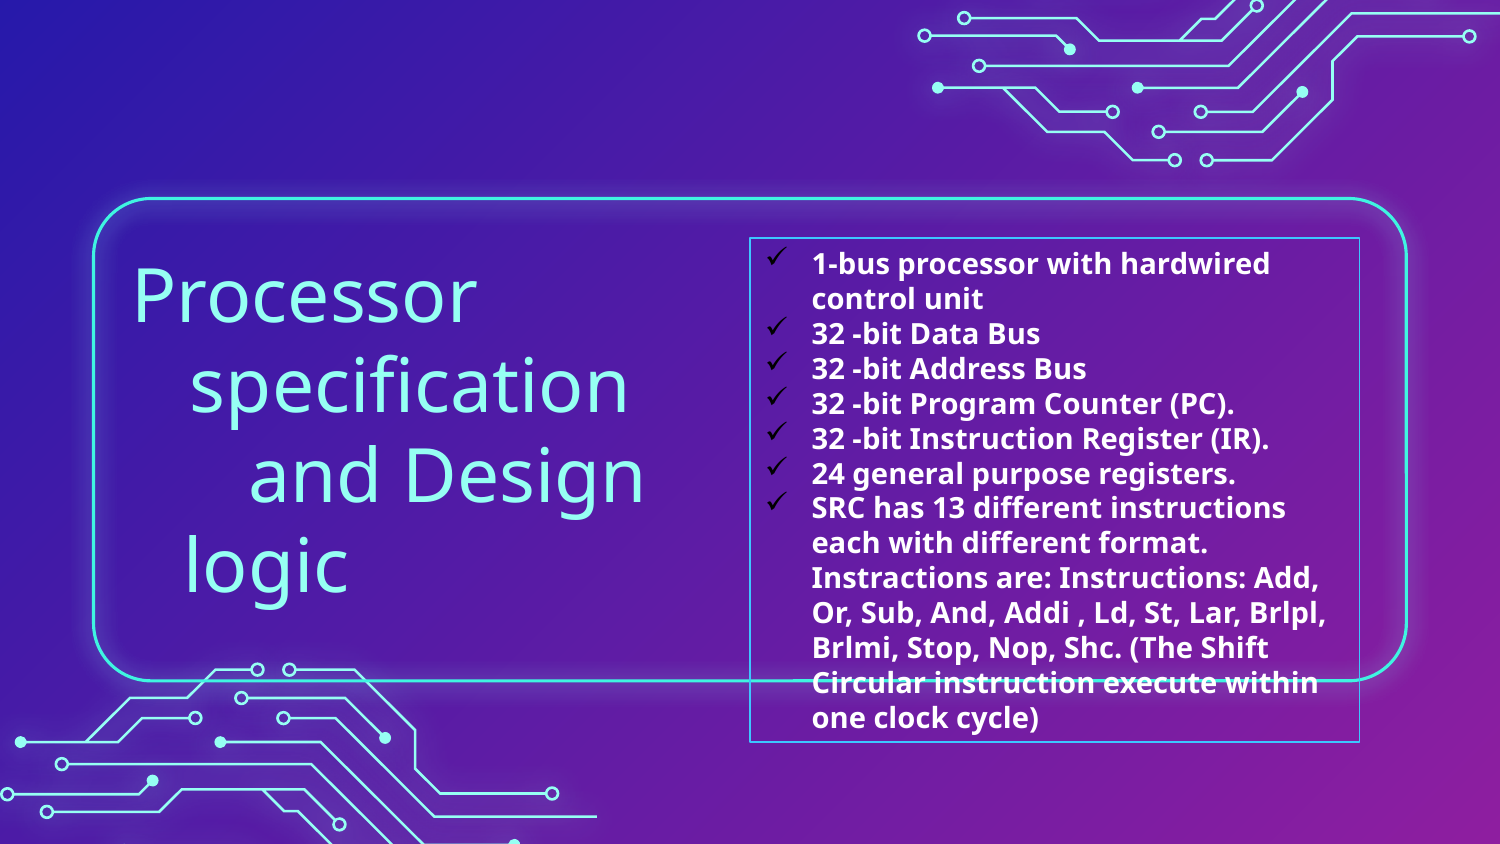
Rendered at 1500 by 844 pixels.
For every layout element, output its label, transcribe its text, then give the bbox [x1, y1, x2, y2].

text_box [98, 198, 1407, 680]
text_box 1-bus processor with hardwired control unit 32 -bit Data Bus 32 -bit Address Bus 32 -bit Program Counter (PC). 32 -bit Instruction Register (IR). 24 general purpose registers. SRC has 13 different instructions each with different format. Instractions are: Instructions: Add, Or, Sub, And, Addi , Ld, St, Lar, Brlpl, Brlmi, Stop, Nop, Shc. (The Shift Circular instruction execute within one clock cycle) [750, 237, 1360, 742]
text_box [93, 530, 750, 681]
subtitle Processor specification and Design logic [93, 232, 767, 530]
